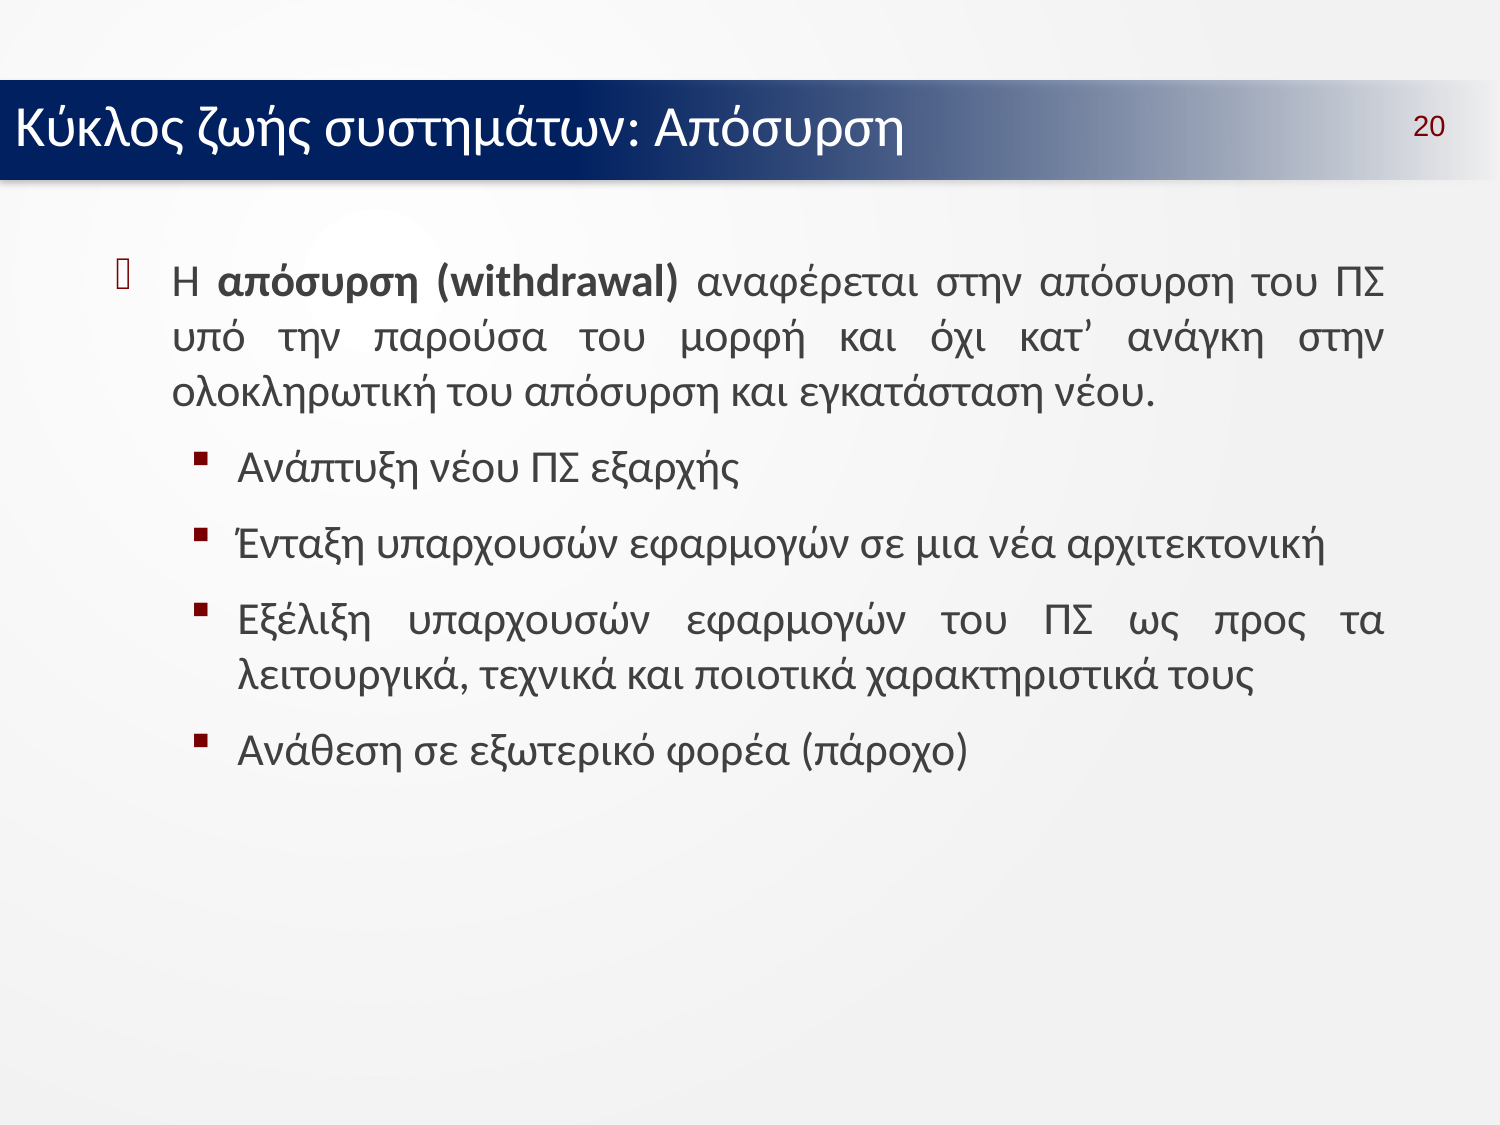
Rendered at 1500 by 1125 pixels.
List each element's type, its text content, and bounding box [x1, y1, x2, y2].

slide_number 20 [1388, 100, 1471, 163]
list Κύκλος ζωής συστημάτων: Απόσυρση [0, 80, 1318, 180]
list Η απόσυρση (withdrawal) αναφέρεται στην απόσυρση του ΠΣ υπό την παρούσα του μορφή και όχι κατ’ ανάγκη στην ολοκληρωτική του απόσυρση και εγκατάσταση νέου. Ανάπτυξη νέου ΠΣ εξαρχής Ένταξη υπαρχουσών εφαρμογών σε μια νέα αρχιτεκτονική Εξέλιξη υπαρχουσών εφαρμογών του ΠΣ ως προς τα λειτουργικά, τεχνικά και ποιοτικά χαρακτηριστικά τους Ανάθεση σε εξωτερικό φορέα (πάροχο) [100, 243, 1401, 970]
